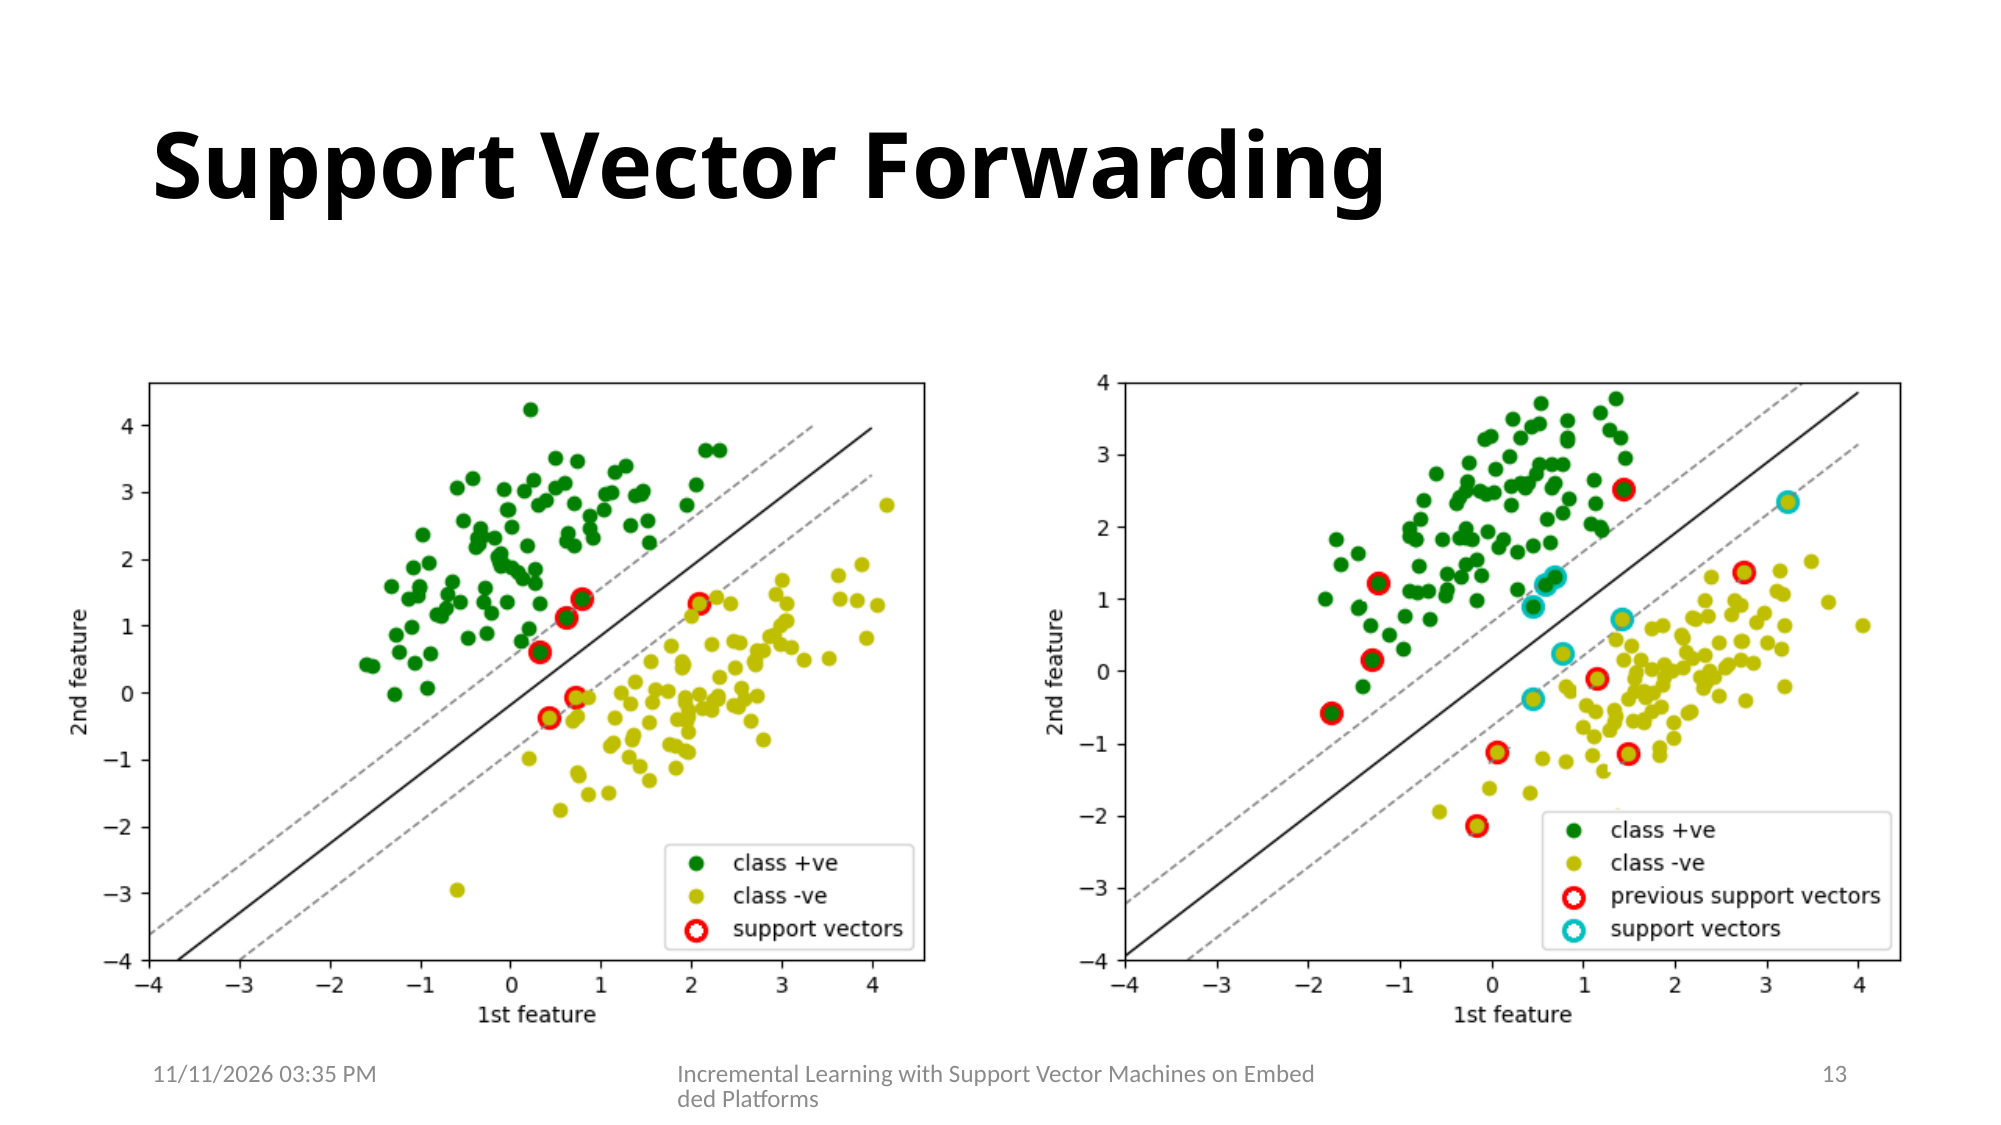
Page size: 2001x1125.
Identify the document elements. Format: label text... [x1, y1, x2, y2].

footer Incremental Learning with Support Vector Machines on Embedded Platforms [662, 1043, 1338, 1103]
slide_number 13 [1412, 1043, 1863, 1103]
picture [24, 292, 2000, 1043]
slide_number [137, 1043, 588, 1103]
title Support Vector Forwarding [137, 59, 1863, 278]
